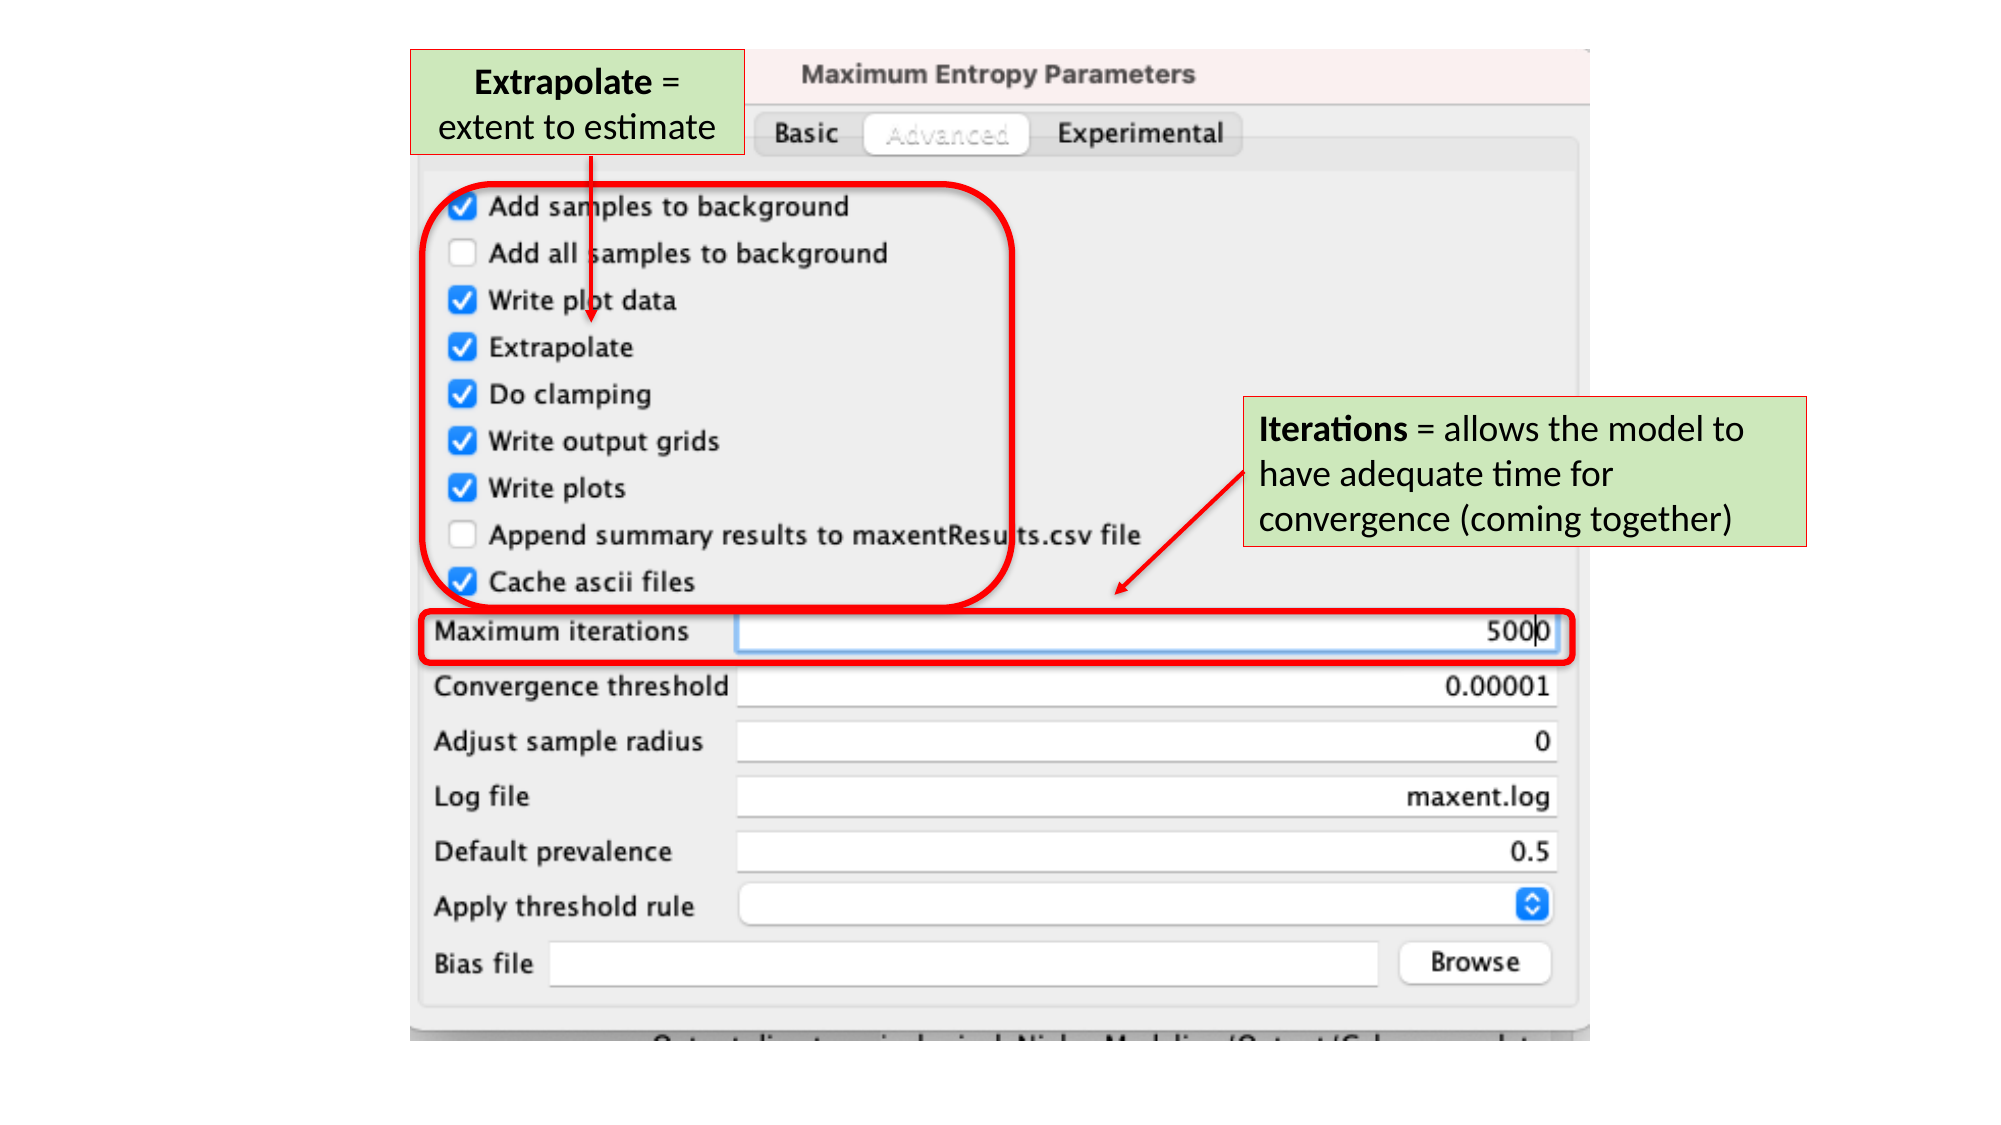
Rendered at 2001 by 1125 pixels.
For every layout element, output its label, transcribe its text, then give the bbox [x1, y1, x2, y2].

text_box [1114, 472, 1245, 595]
picture [410, 49, 1590, 1041]
text_box Iterations = allows the model to have adequate time for convergence (coming together) [1594, 396, 1807, 547]
